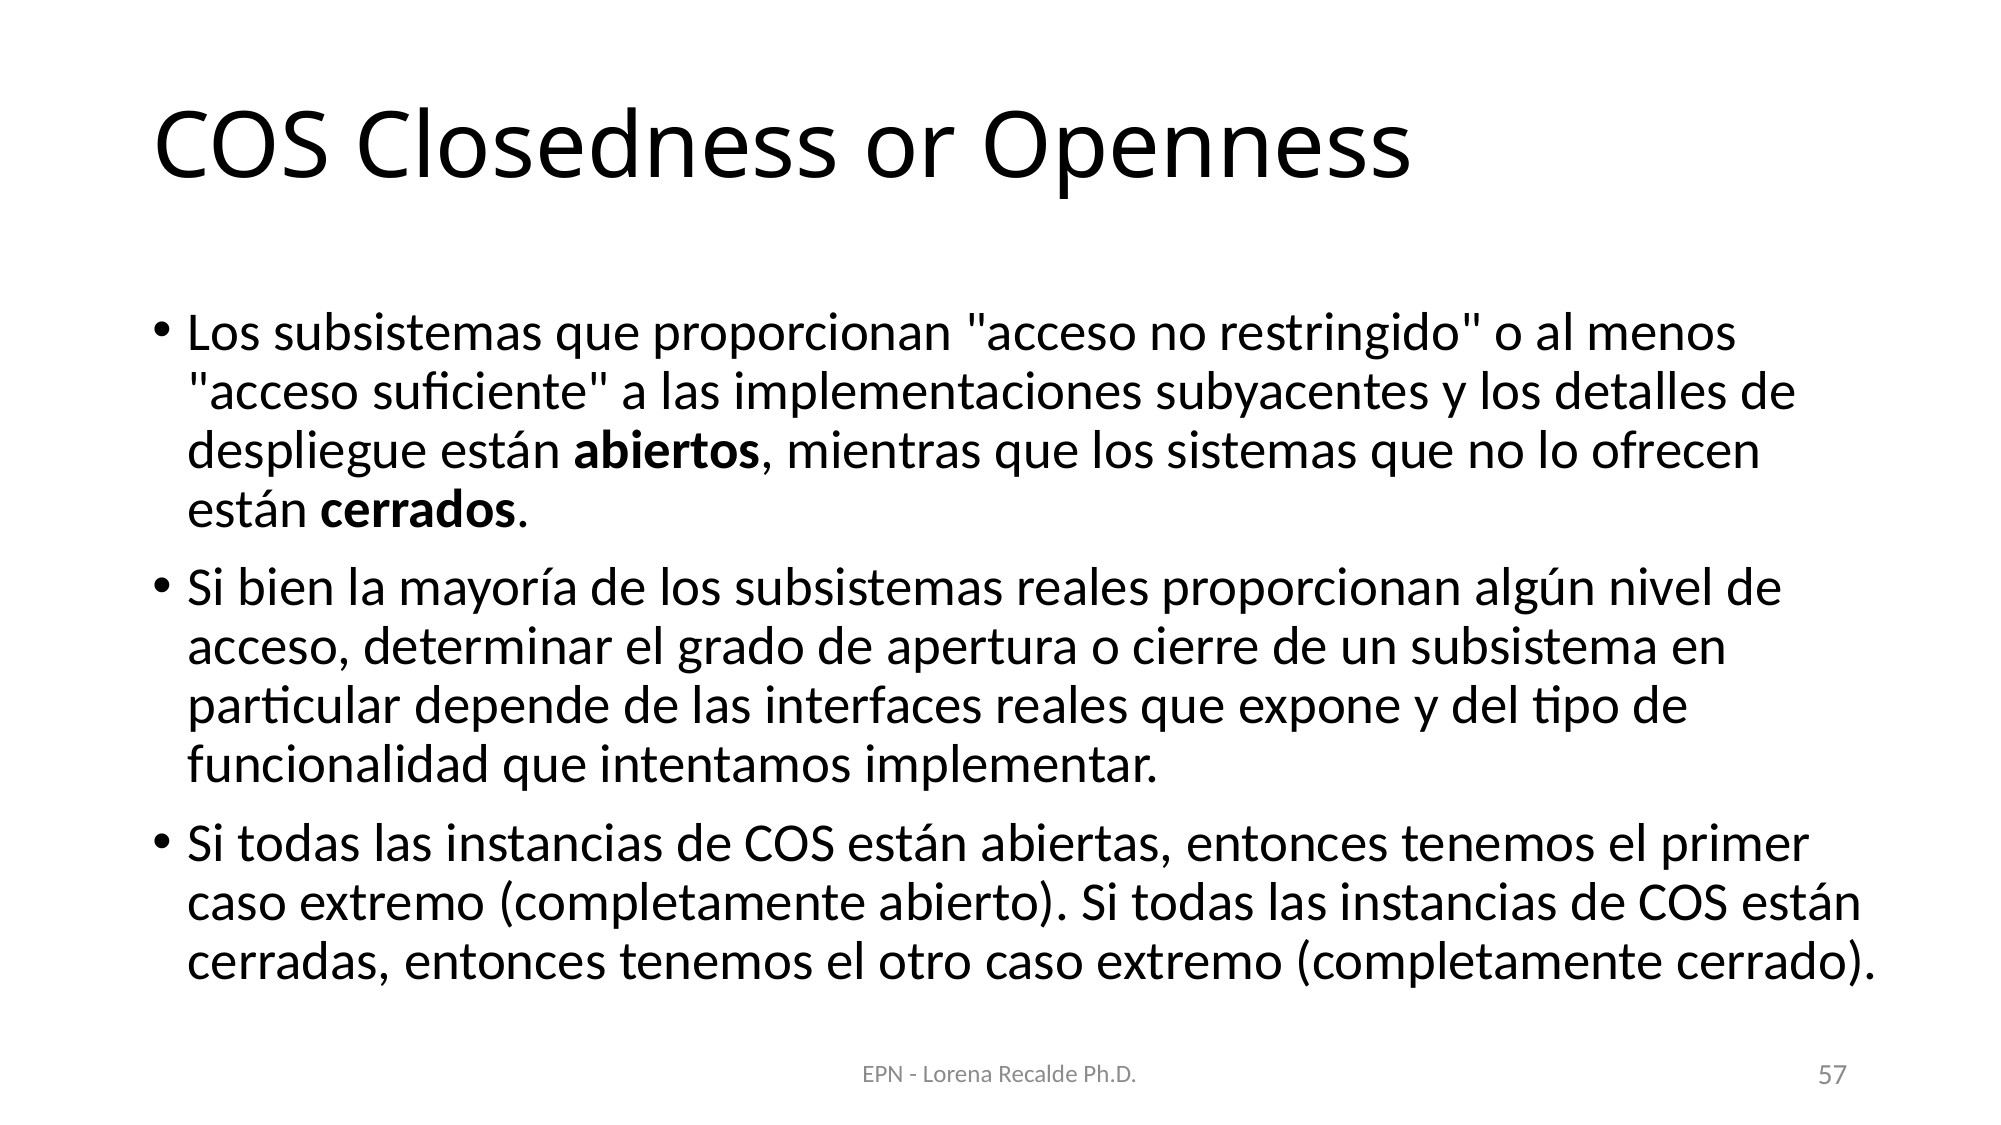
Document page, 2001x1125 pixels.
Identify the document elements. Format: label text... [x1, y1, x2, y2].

title COS Closedness or Openness [137, 59, 1863, 236]
slide_number 57 [1412, 1042, 1863, 1103]
footer EPN - Lorena Recalde Ph.D. [662, 1042, 1338, 1103]
list Los subsistemas que proporcionan "acceso no restringido" o al menos "acceso suficiente" a las implementaciones subyacentes y los detalles de despliegue están abiertos, mientras que los sistemas que no lo ofrecen están cerrados. Si bien la mayoría de los subsistemas reales proporcionan algún nivel de acceso, determinar el grado de apertura o cierre de un subsistema en particular depende de las interfaces reales que expone y del tipo de funcionalidad que intentamos implementar. Si todas las instancias de COS están abiertas, entonces tenemos el primer caso extremo (completamente abierto). Si todas las instancias de COS están cerradas, entonces tenemos el otro caso extremo (completamente cerrado). [137, 295, 1896, 1043]
